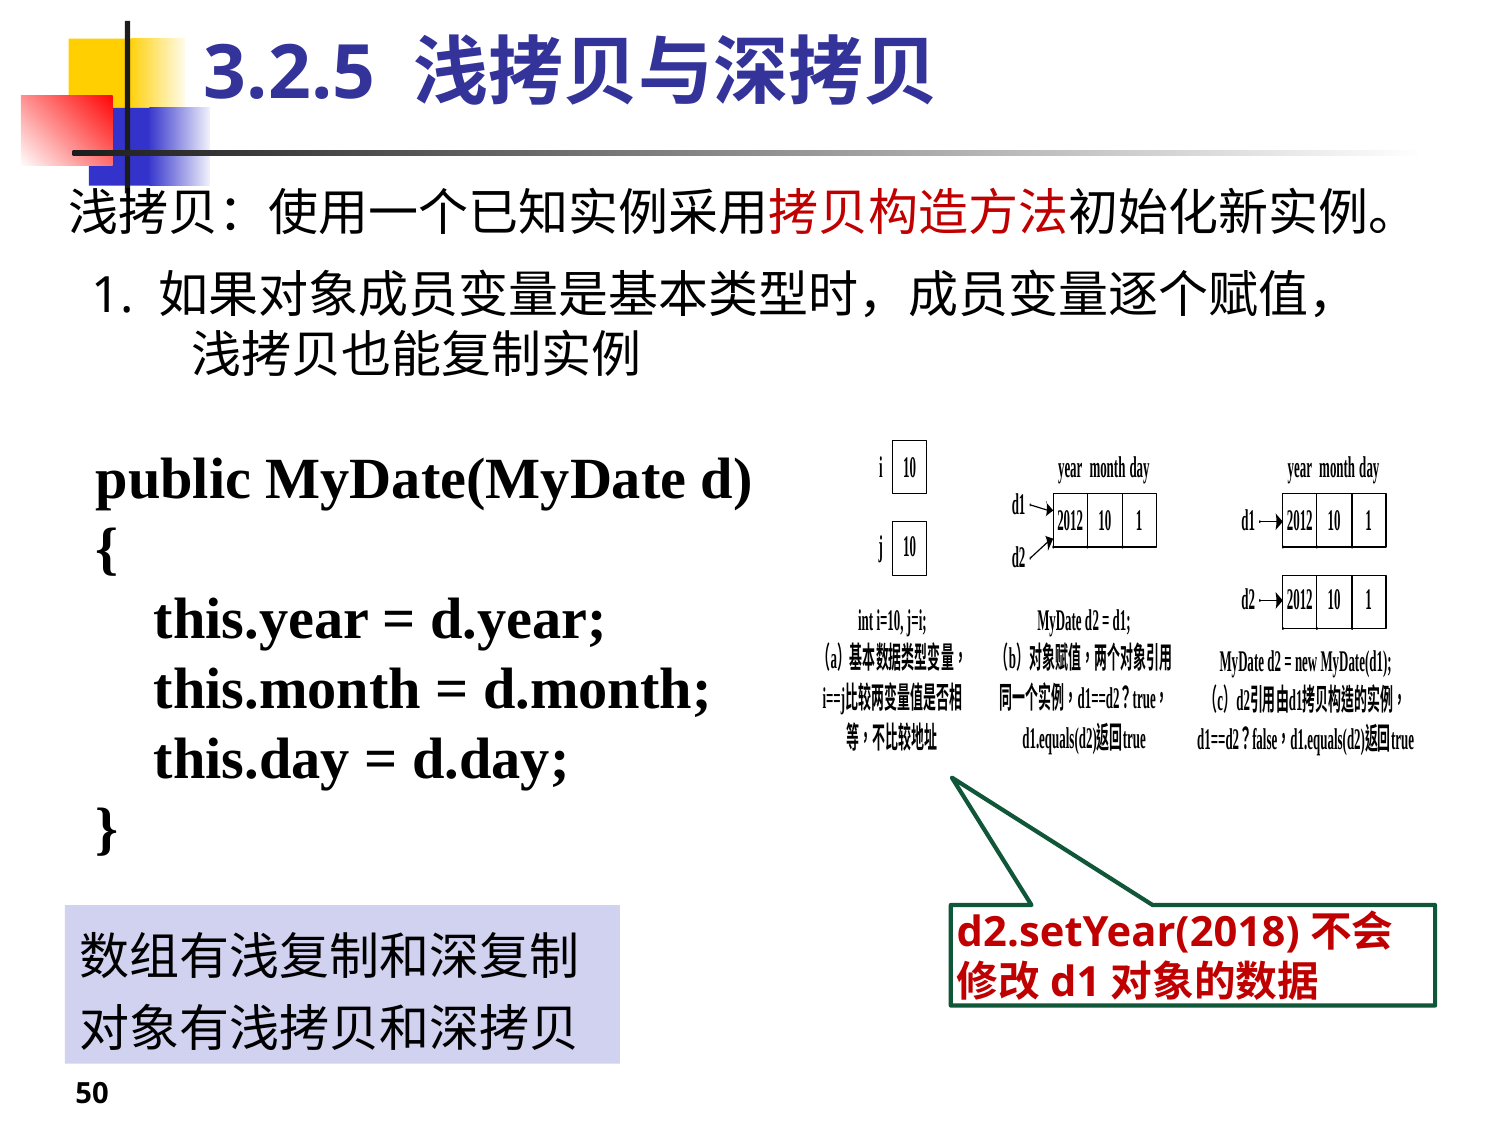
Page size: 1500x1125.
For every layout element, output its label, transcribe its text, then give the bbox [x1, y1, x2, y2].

slide_number 50 [29, 1046, 124, 1122]
text_box 数组有浅复制和深复制 对象有浅拷贝和深拷贝 [64, 905, 620, 1064]
text_box d2.setYear(2018)不会修改d1对象的数据 [948, 777, 1438, 1008]
title 3.2.5 浅拷贝与深拷贝 [188, 19, 1468, 122]
text_box public MyDate(MyDate d) { this.year = d.year; this.month = d.month; this.day = d.day; } [80, 432, 833, 868]
list 浅拷贝：使用一个已知实例采用拷贝构造方法初始化新实例。 [53, 172, 1469, 279]
text_box 1. 如果对象成员变量是基本类型时，成员变量逐个赋值，浅拷贝也能复制实例 [76, 255, 1400, 406]
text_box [808, 434, 1424, 768]
